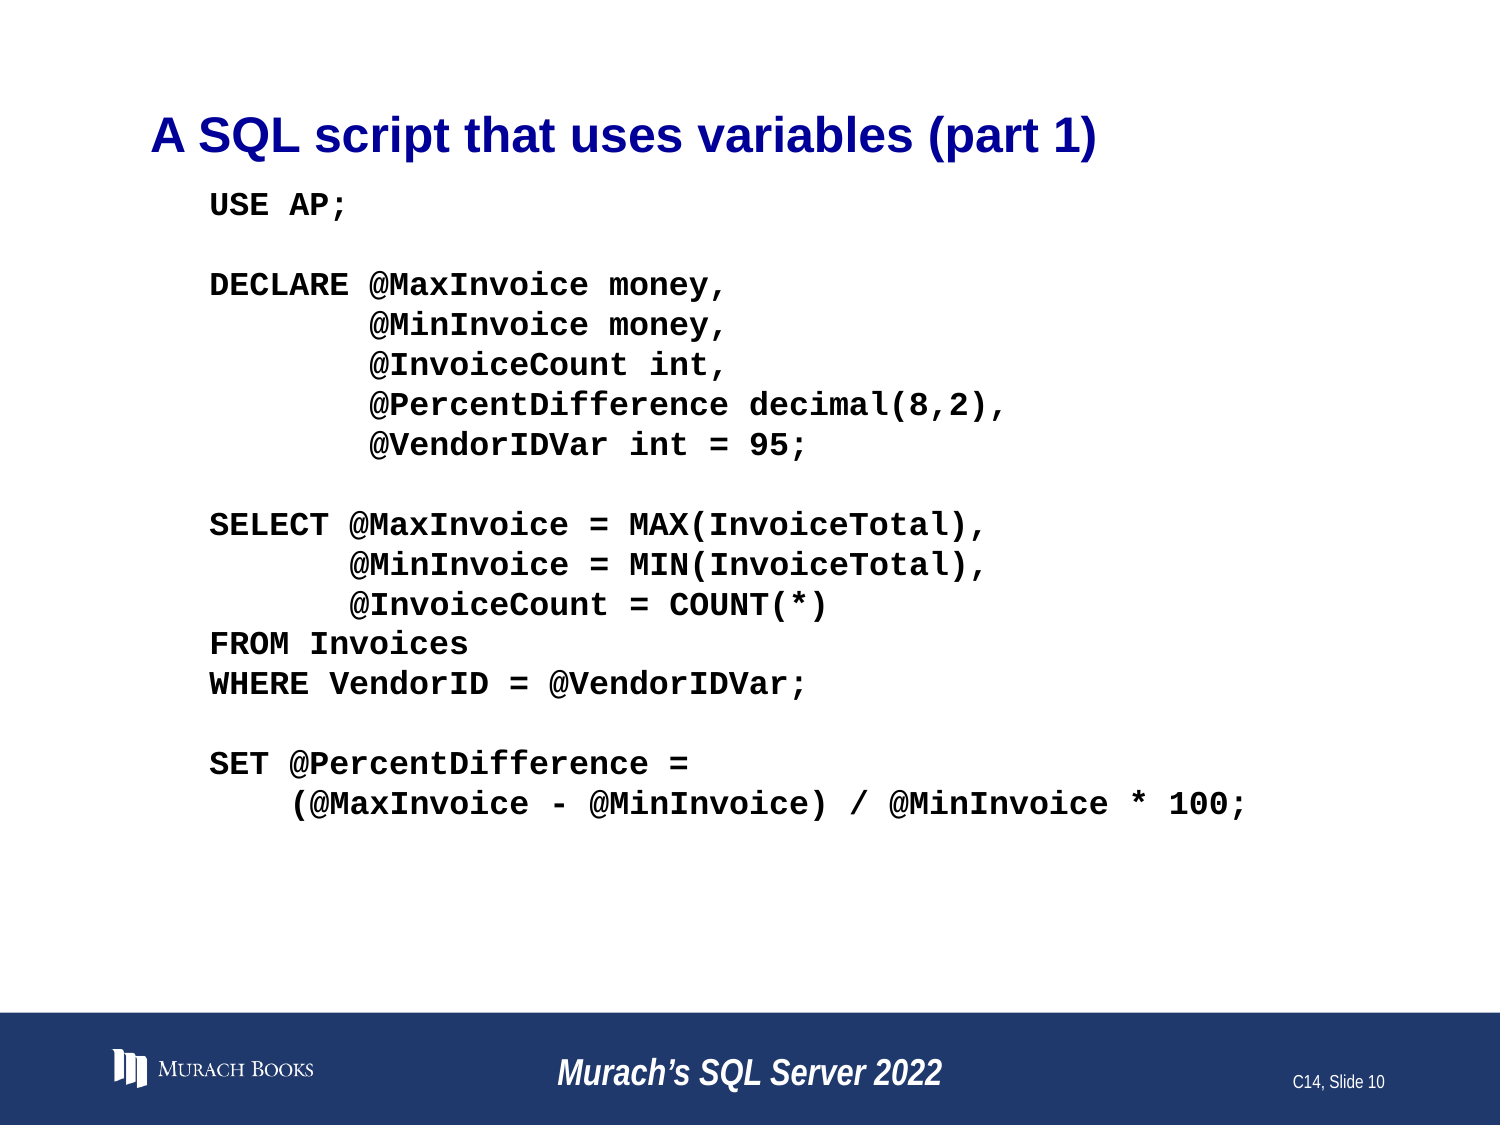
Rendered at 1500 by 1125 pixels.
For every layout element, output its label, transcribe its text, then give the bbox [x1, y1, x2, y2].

footer [12, 1025, 450, 1100]
list USE AP; DECLARE @MaxInvoice money, @MinInvoice money, @InvoiceCount int, @PercentDifference decimal(8,2), @VendorIDVar int = 95; SELECT @MaxInvoice = MAX(InvoiceTotal), @MinInvoice = MIN(InvoiceTotal), @InvoiceCount = COUNT(*) FROM Invoices WHERE VendorID = @VendorIDVar; SET @PercentDifference = (@MaxInvoice - @MinInvoice) / @MinInvoice * 100; [137, 174, 1350, 975]
title A SQL script that uses variables (part 1) [150, 102, 1350, 164]
slide_number C14, Slide 10 [1087, 1025, 1400, 1100]
slide_number Murach’s SQL Server 2022 [450, 1025, 1050, 1100]
